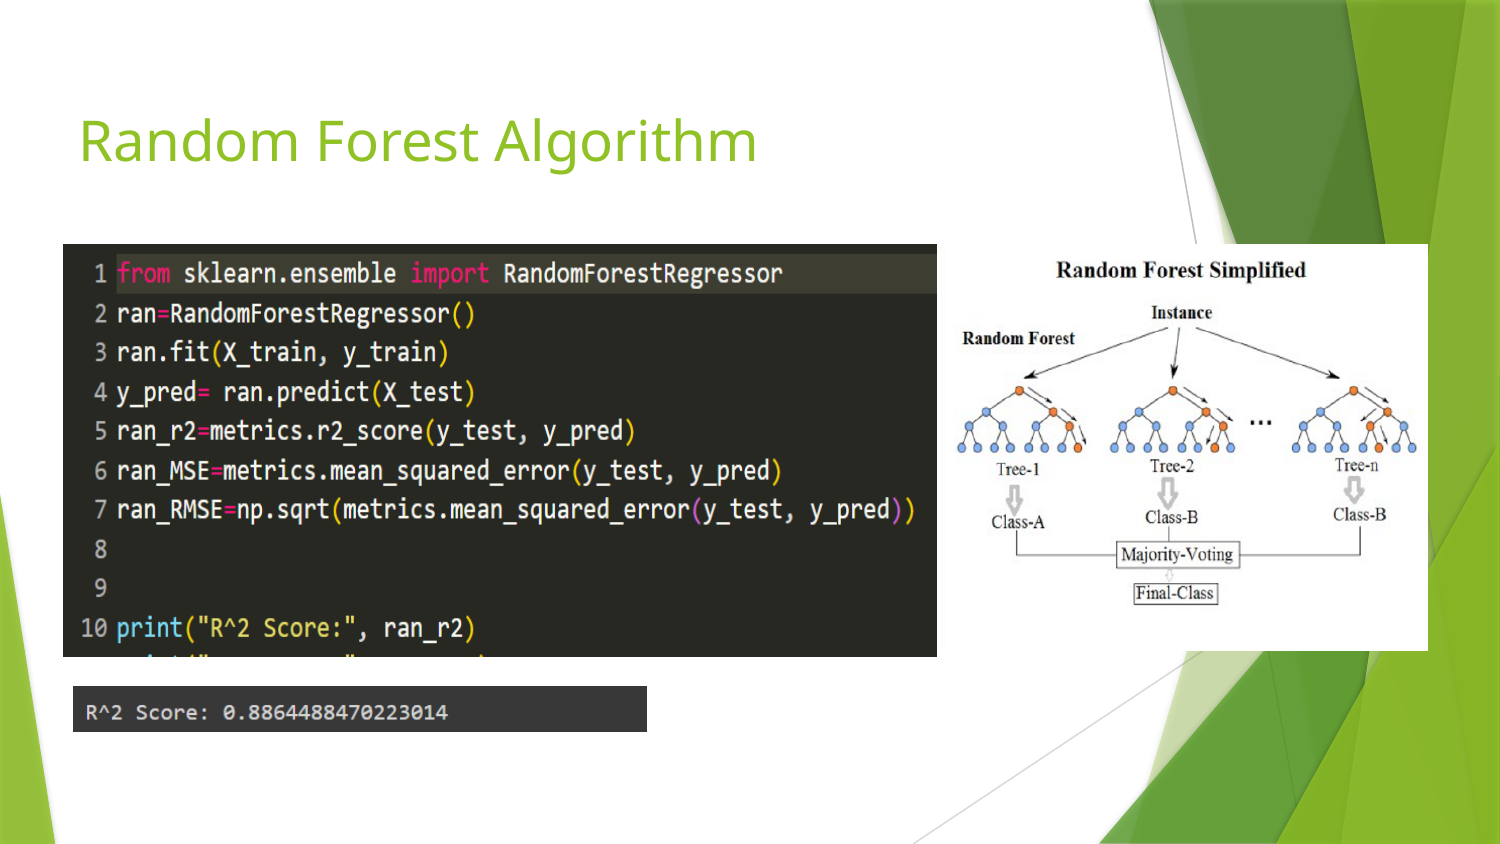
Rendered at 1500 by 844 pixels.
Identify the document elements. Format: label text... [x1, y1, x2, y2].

picture [73, 686, 647, 732]
title Random Forest Algorithm [63, 75, 1437, 188]
picture [63, 243, 938, 658]
picture [940, 243, 1428, 652]
